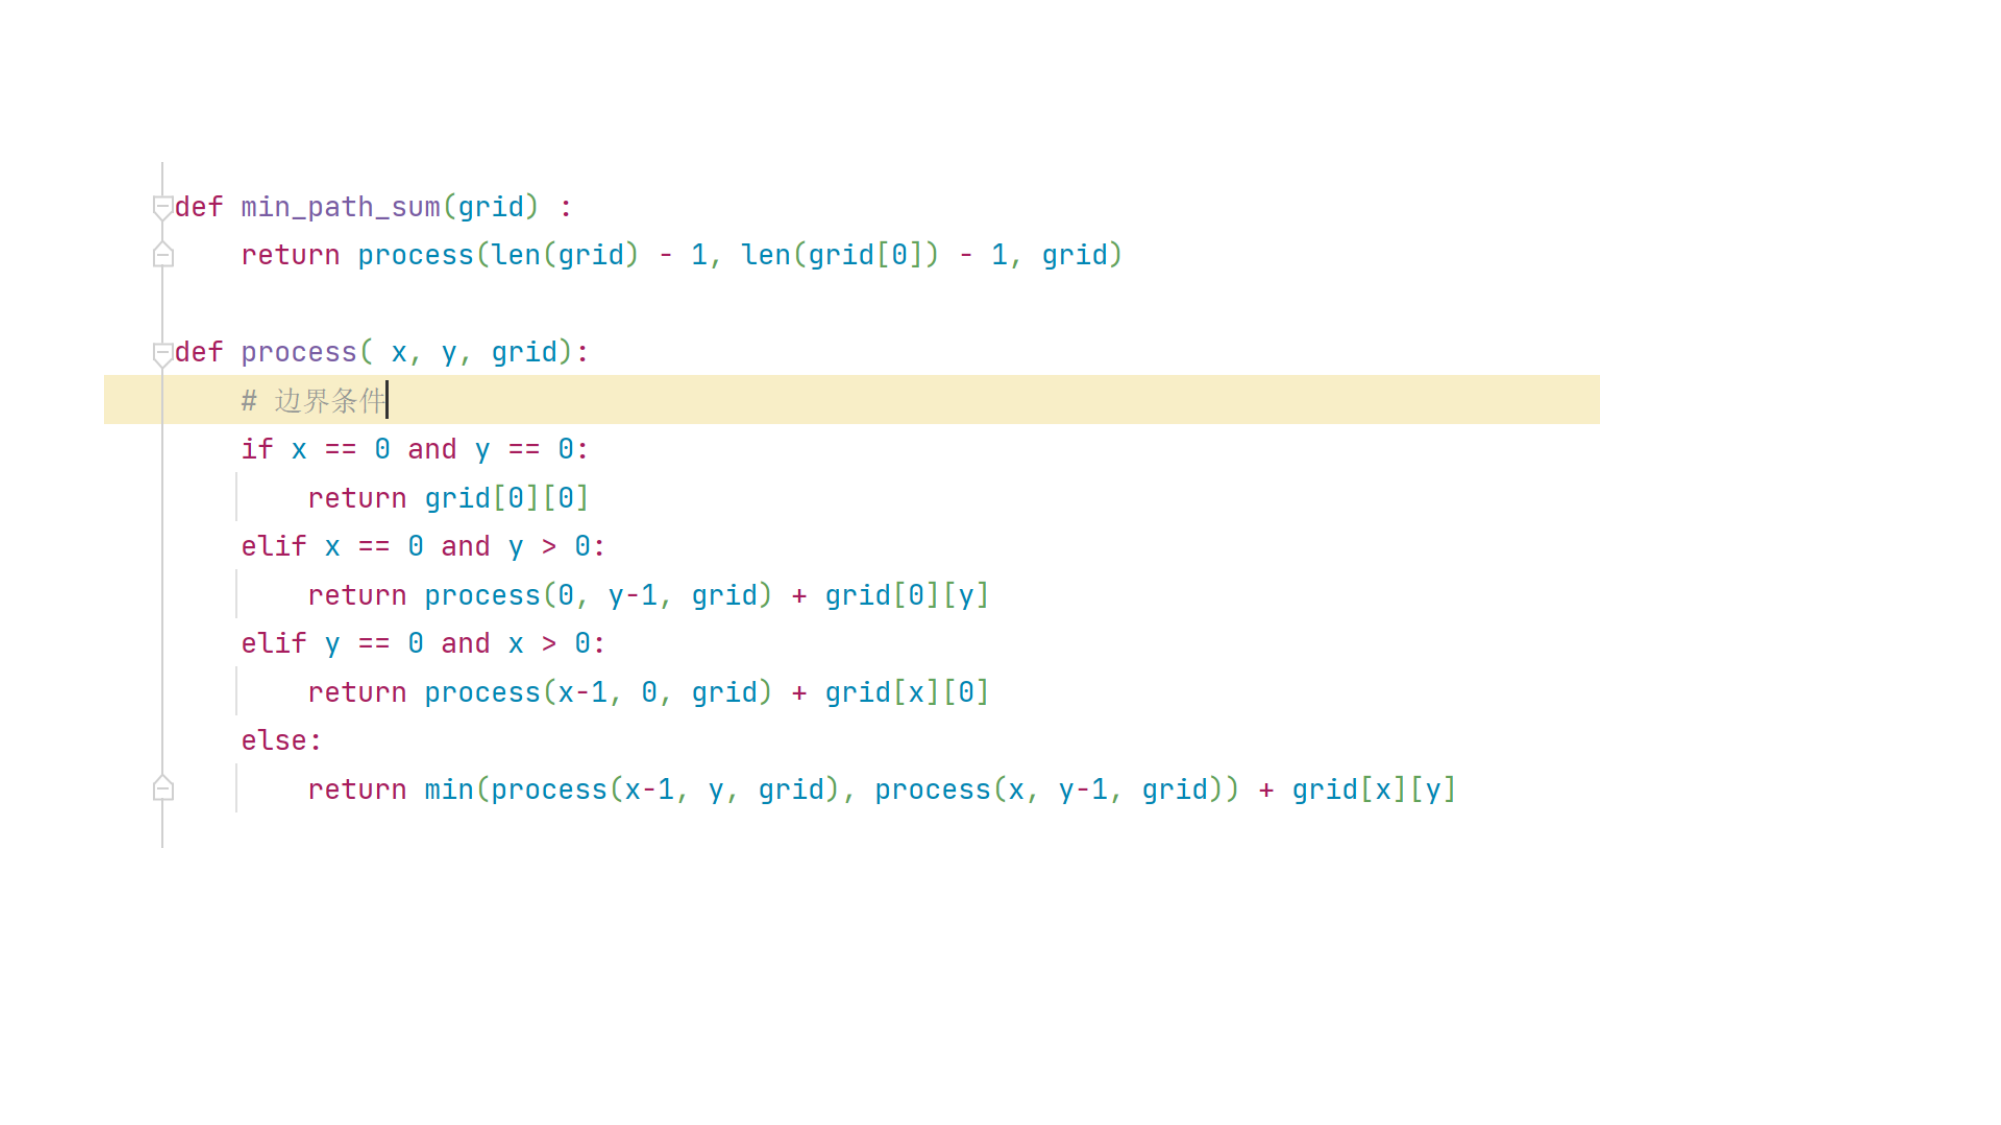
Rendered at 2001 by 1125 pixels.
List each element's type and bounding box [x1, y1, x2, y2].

picture [104, 162, 1600, 848]
